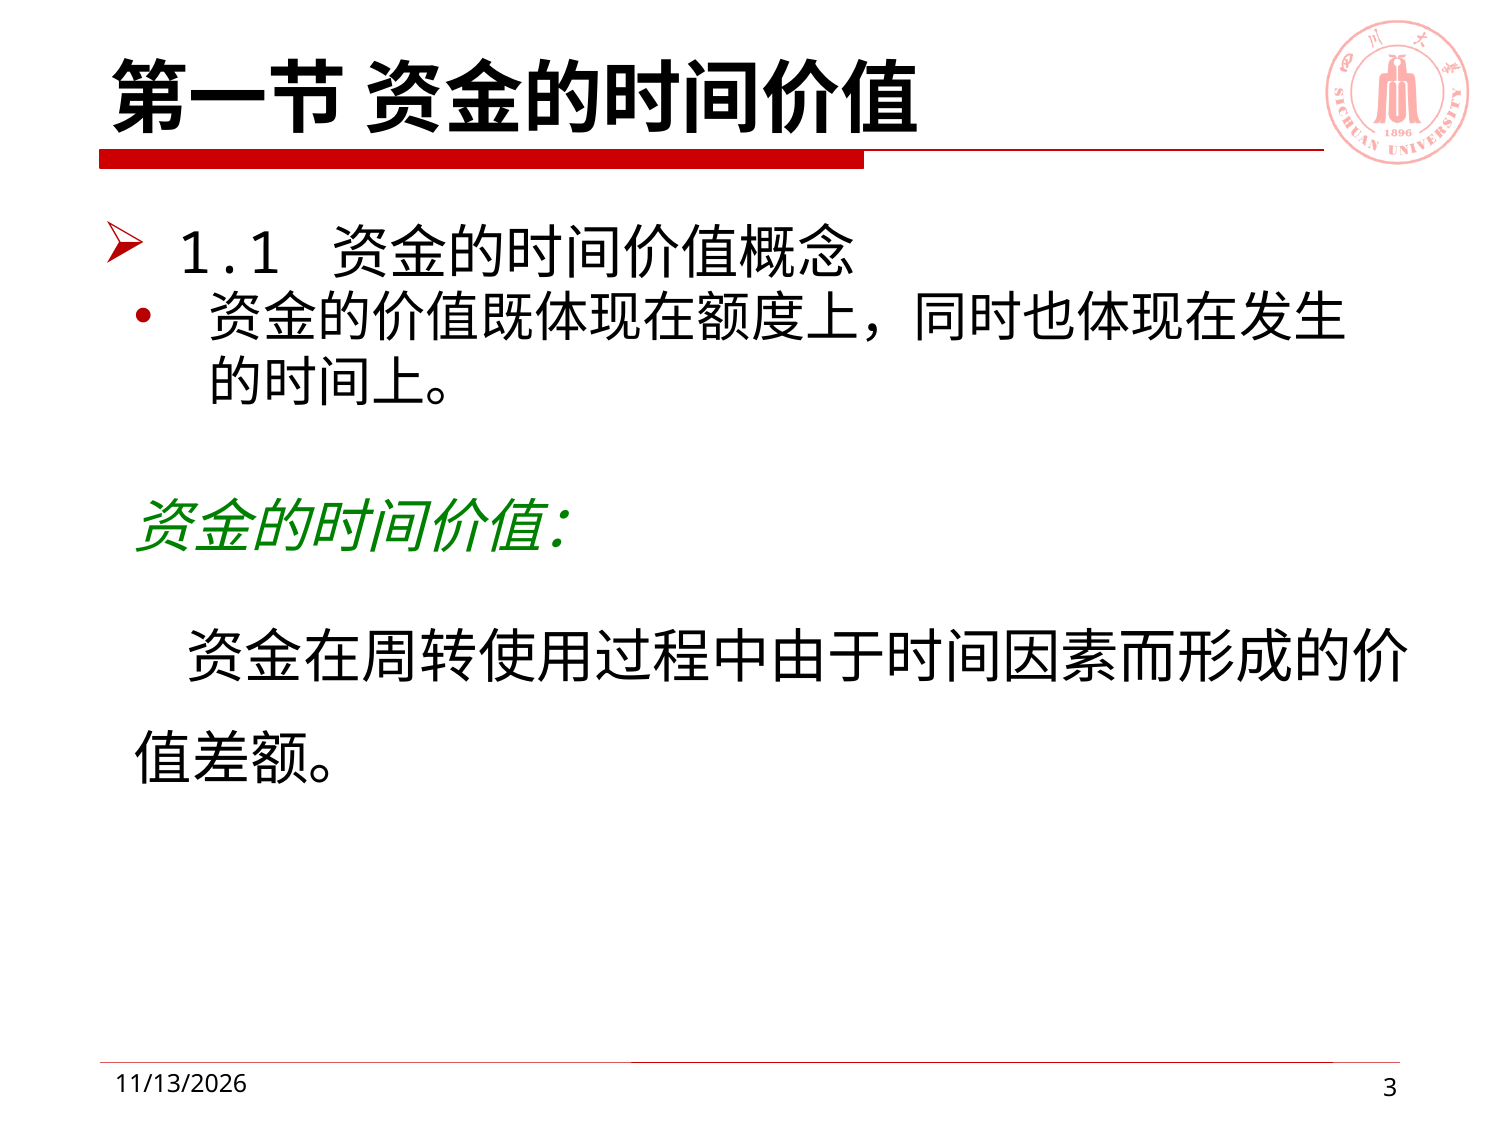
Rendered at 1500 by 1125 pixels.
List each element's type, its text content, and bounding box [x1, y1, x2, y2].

title 第一节 资金的时间价值 [94, 0, 1407, 150]
text_box 当m >1时 [1400, 18, 1471, 166]
text_box 资金的价值既体现在额度上，同时也体现在发生的时间上。 [119, 275, 1382, 421]
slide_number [99, 1059, 425, 1113]
text_box 资金的时间价值： 资金在周转使用过程中由于时间因素而形成的价值差额。 [119, 449, 1450, 799]
text_box 1.1 资金的时间价值概念 [87, 137, 1400, 293]
slide_number 3 [1087, 1063, 1413, 1104]
